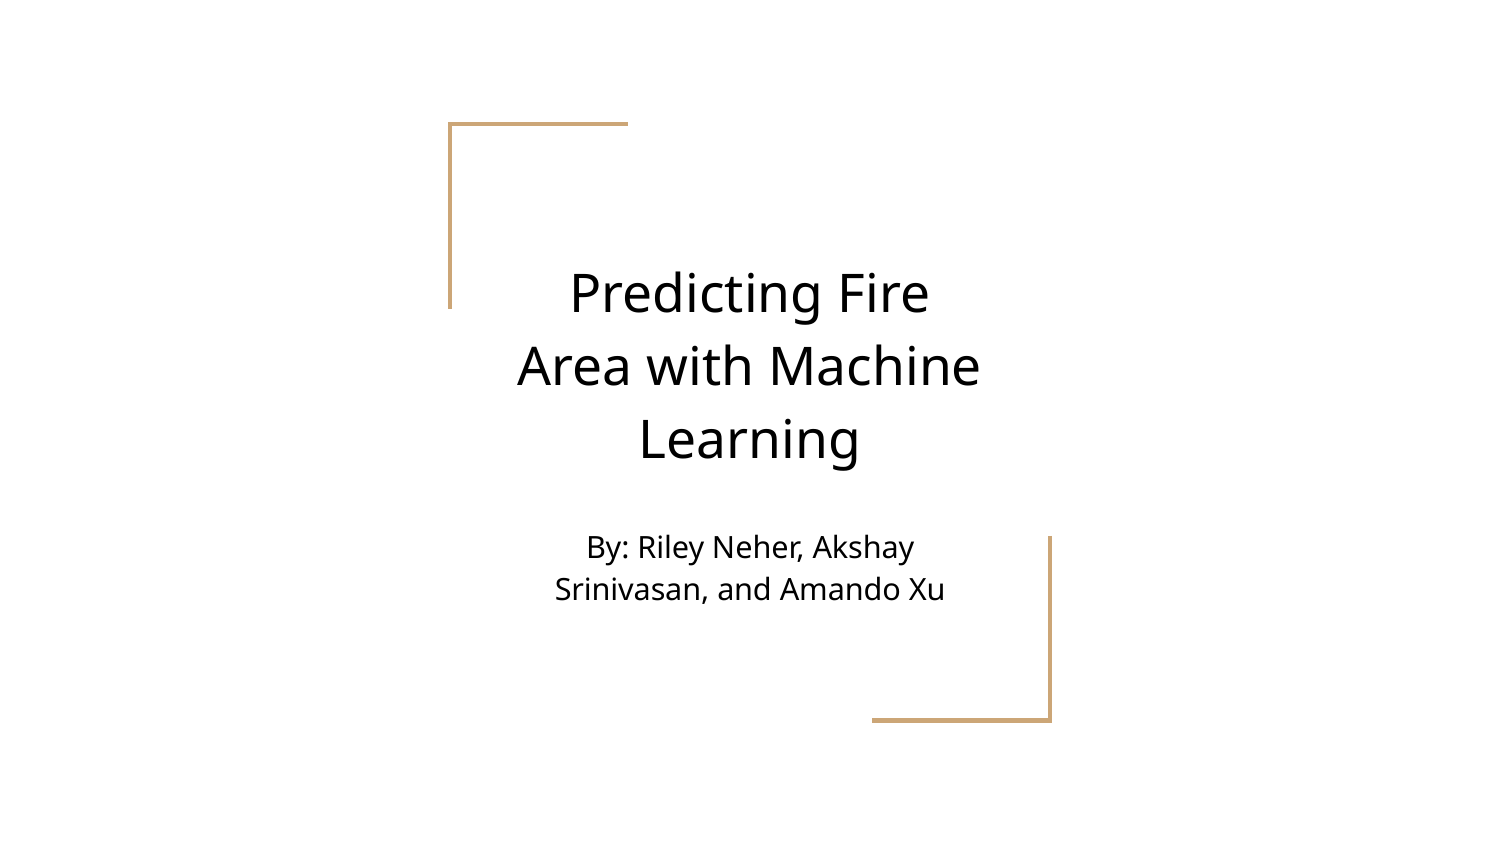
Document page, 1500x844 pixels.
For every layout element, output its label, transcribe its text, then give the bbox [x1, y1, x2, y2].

title Predicting Fire Area with Machine Learning [499, 236, 1001, 490]
subtitle By: Riley Neher, Akshay Srinivasan, and Amando Xu [499, 511, 1001, 627]
